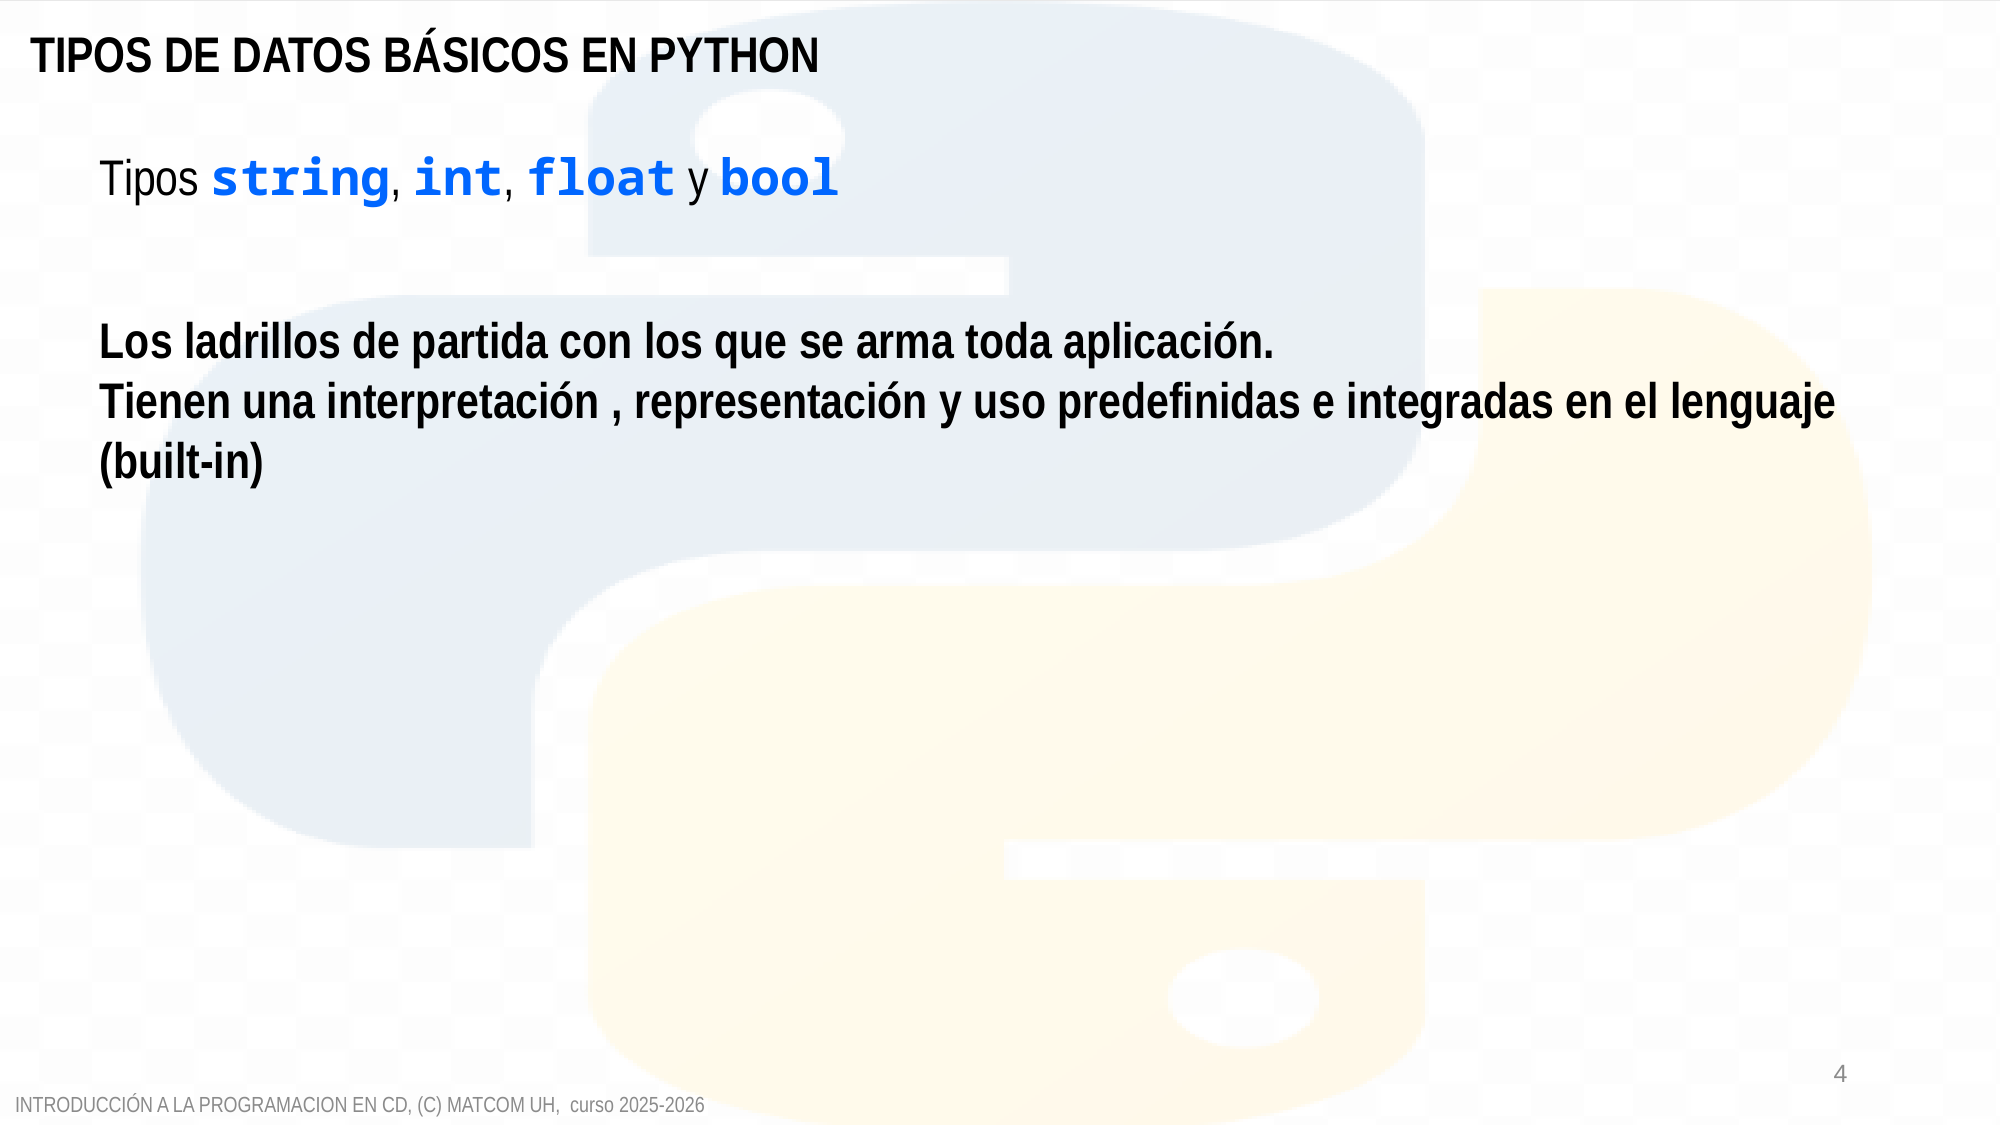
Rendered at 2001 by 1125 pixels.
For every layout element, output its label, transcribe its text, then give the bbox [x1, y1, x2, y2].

text_box Los ladrillos de partida con los que se arma toda aplicación. Tienen una interpretación , representación y uso predefinidas e integradas en el lenguaje (built-in) [85, 300, 1932, 496]
slide_number 4 [1412, 1042, 1863, 1103]
text_box Tipos string, int, float y bool [85, 138, 1973, 213]
footer INTRODUCCIÓN A LA PROGRAMACION EN CD, (C) MATCOM UH, curso 2025-2026 [0, 1082, 1000, 1125]
text_box TIPOS DE DATOS BÁSICOS EN PYTHON [15, 15, 1000, 90]
